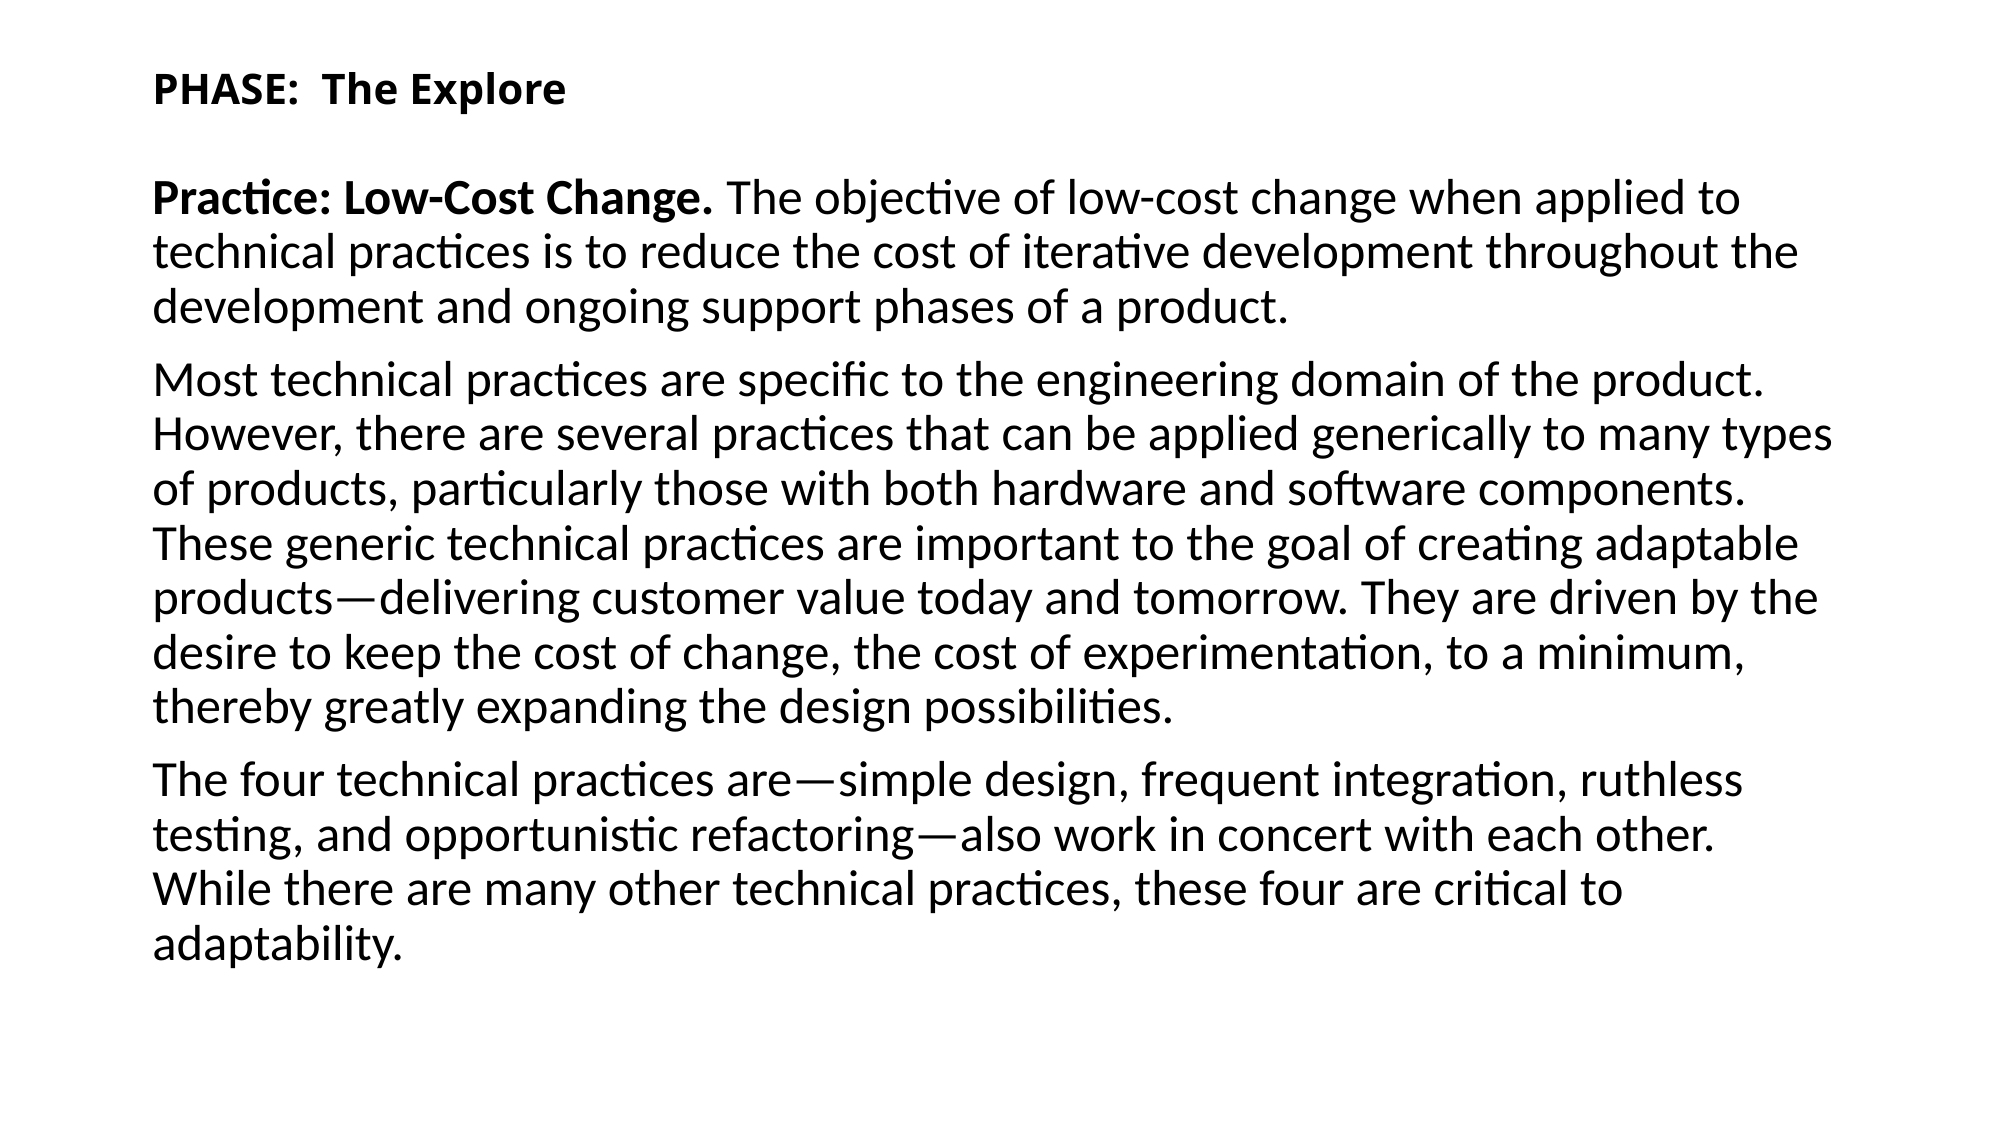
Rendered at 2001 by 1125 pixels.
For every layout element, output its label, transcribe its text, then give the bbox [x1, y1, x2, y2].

list Practice: Low-Cost Change. The objective of low-cost change when applied to technical practices is to reduce the cost of iterative development throughout the development and ongoing support phases of a product. Most technical practices are specific to the engineering domain of the product. However, there are several practices that can be applied generically to many types of products, particularly those with both hardware and software components. These generic technical practices are important to the goal of creating adaptable products—delivering customer value today and tomorrow. They are driven by the desire to keep the cost of change, the cost of experimentation, to a minimum, thereby greatly expanding the design possibilities. The four technical practices are—simple design, frequent integration, ruthless testing, and opportunistic refactoring—also work in concert with each other. While there are many other technical practices, these four are critical to adaptability. [137, 162, 1863, 1014]
title PHASE: The Explore [137, 59, 1863, 162]
